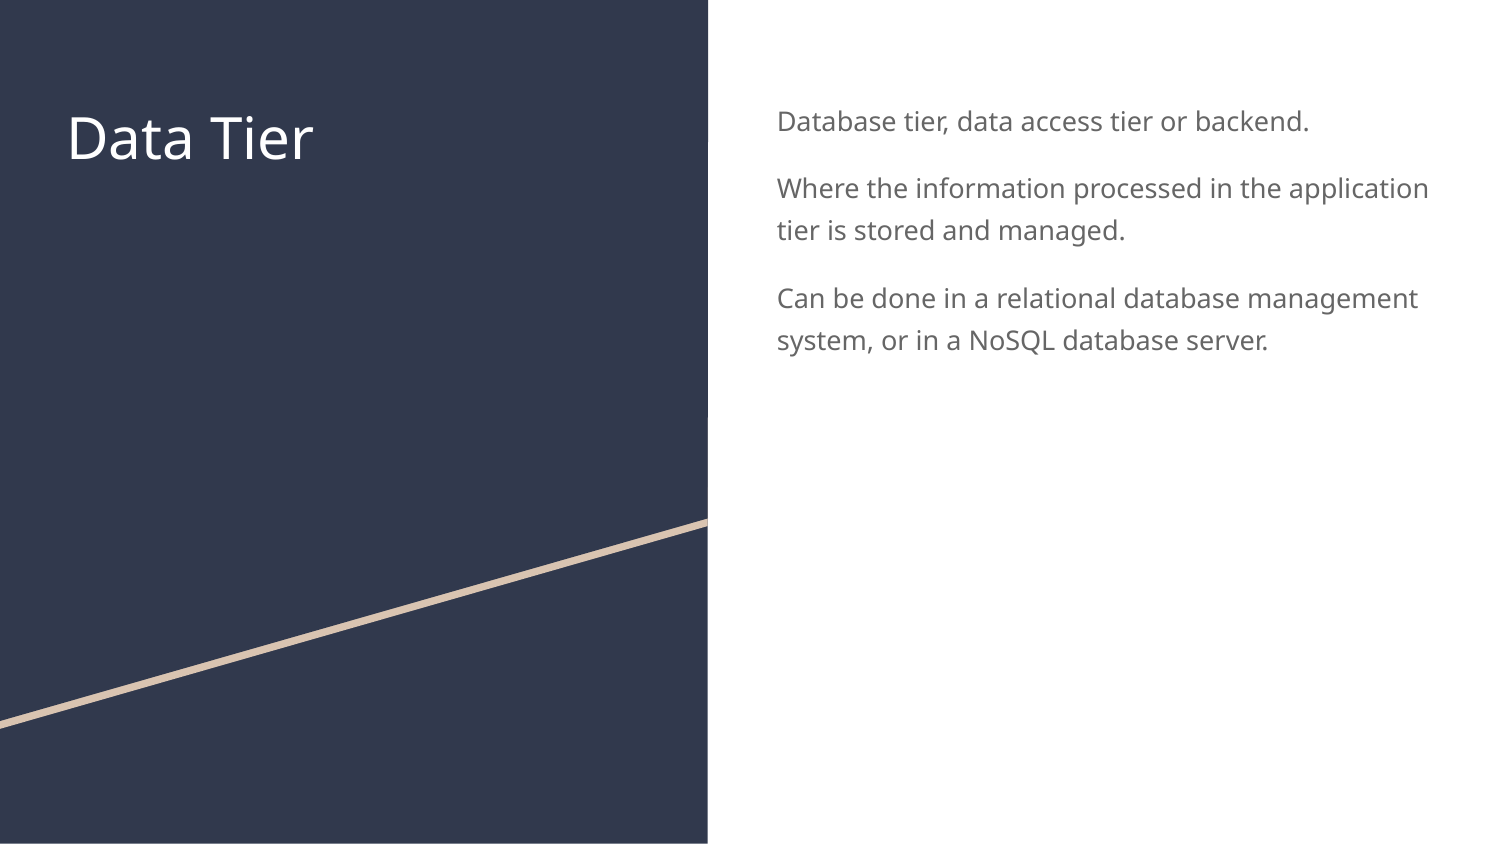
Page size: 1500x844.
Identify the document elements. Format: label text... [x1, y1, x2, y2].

list Database tier, data access tier or backend. Where the information processed in the application tier is stored and managed. Can be done in a relational database management system, or in a NoSQL database server. [761, 82, 1446, 755]
title Data Tier [51, 82, 660, 494]
